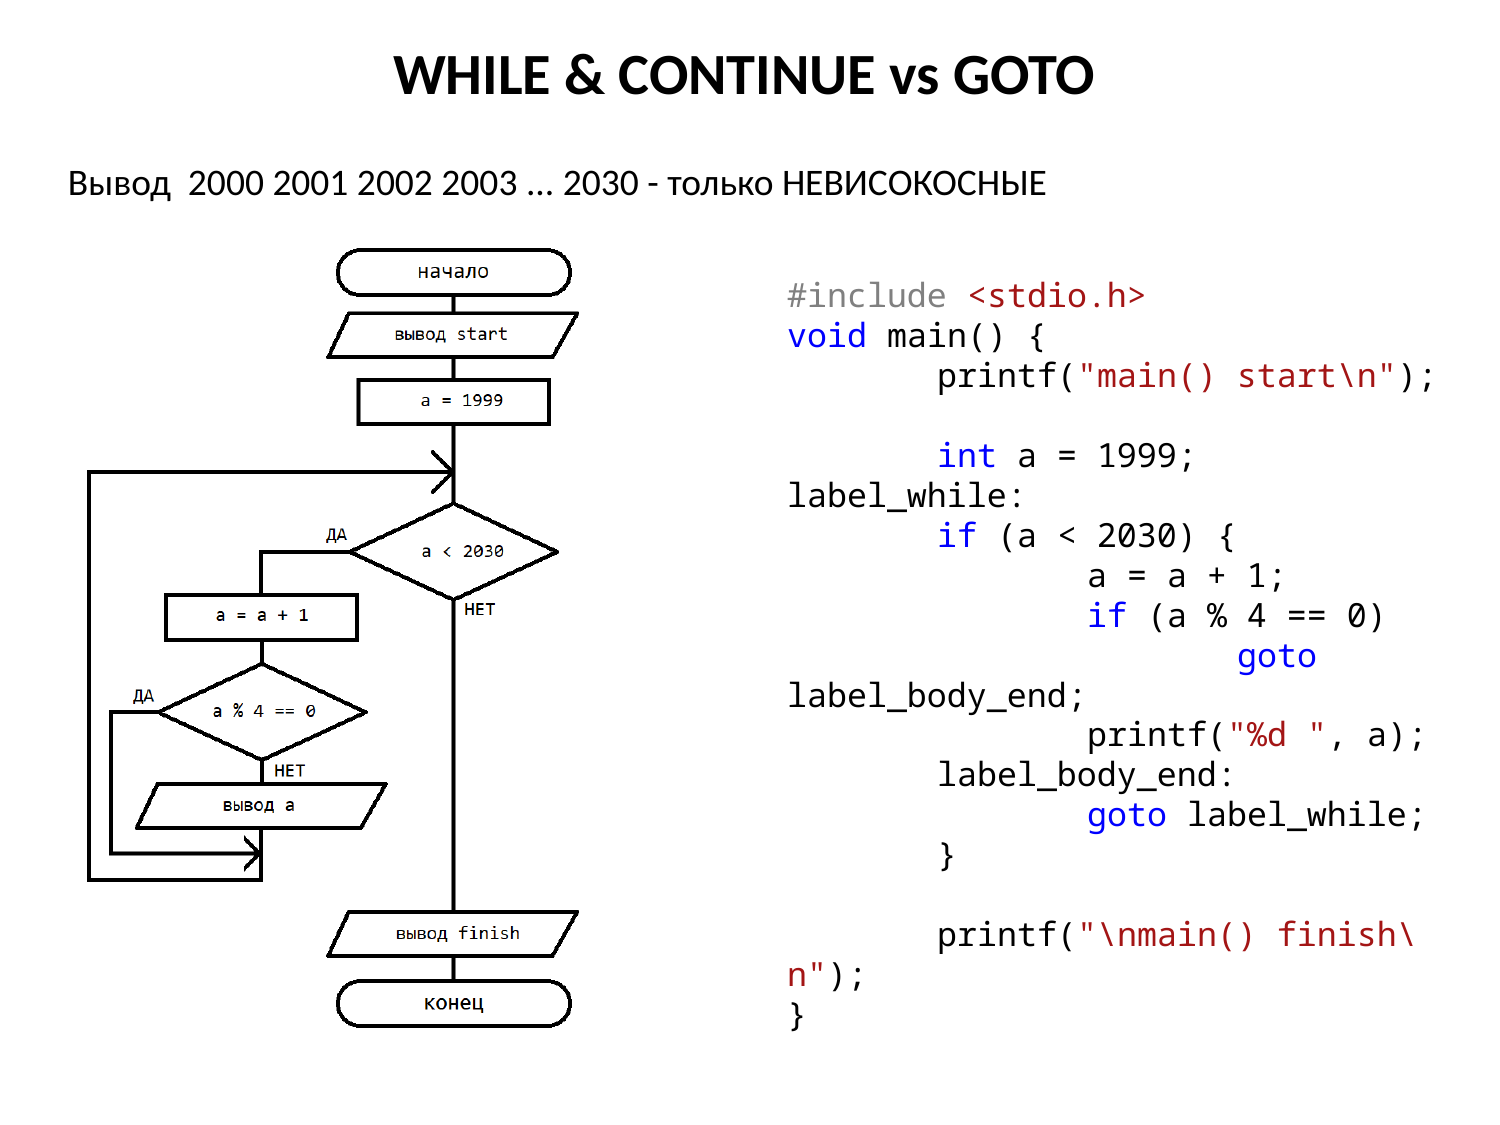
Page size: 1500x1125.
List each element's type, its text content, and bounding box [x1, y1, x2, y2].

picture [76, 239, 587, 1037]
text_box #include <stdio.h> void main() { printf("main() start\n"); int a = 1999; label_while: if (a < 2030) { a = a + 1; if (a % 4 == 0) goto label_body_end; printf("%d ", a); label_body_end: goto label_while; } printf("\nmain() finish\n"); } [772, 267, 1483, 1041]
title WHILE & CONTINUE vs GOTO [29, 19, 1459, 124]
text_box Вывод 2000 2001 2002 2003 ... 2030 - только НЕВИСОКОСНЫЕ [53, 150, 1223, 211]
